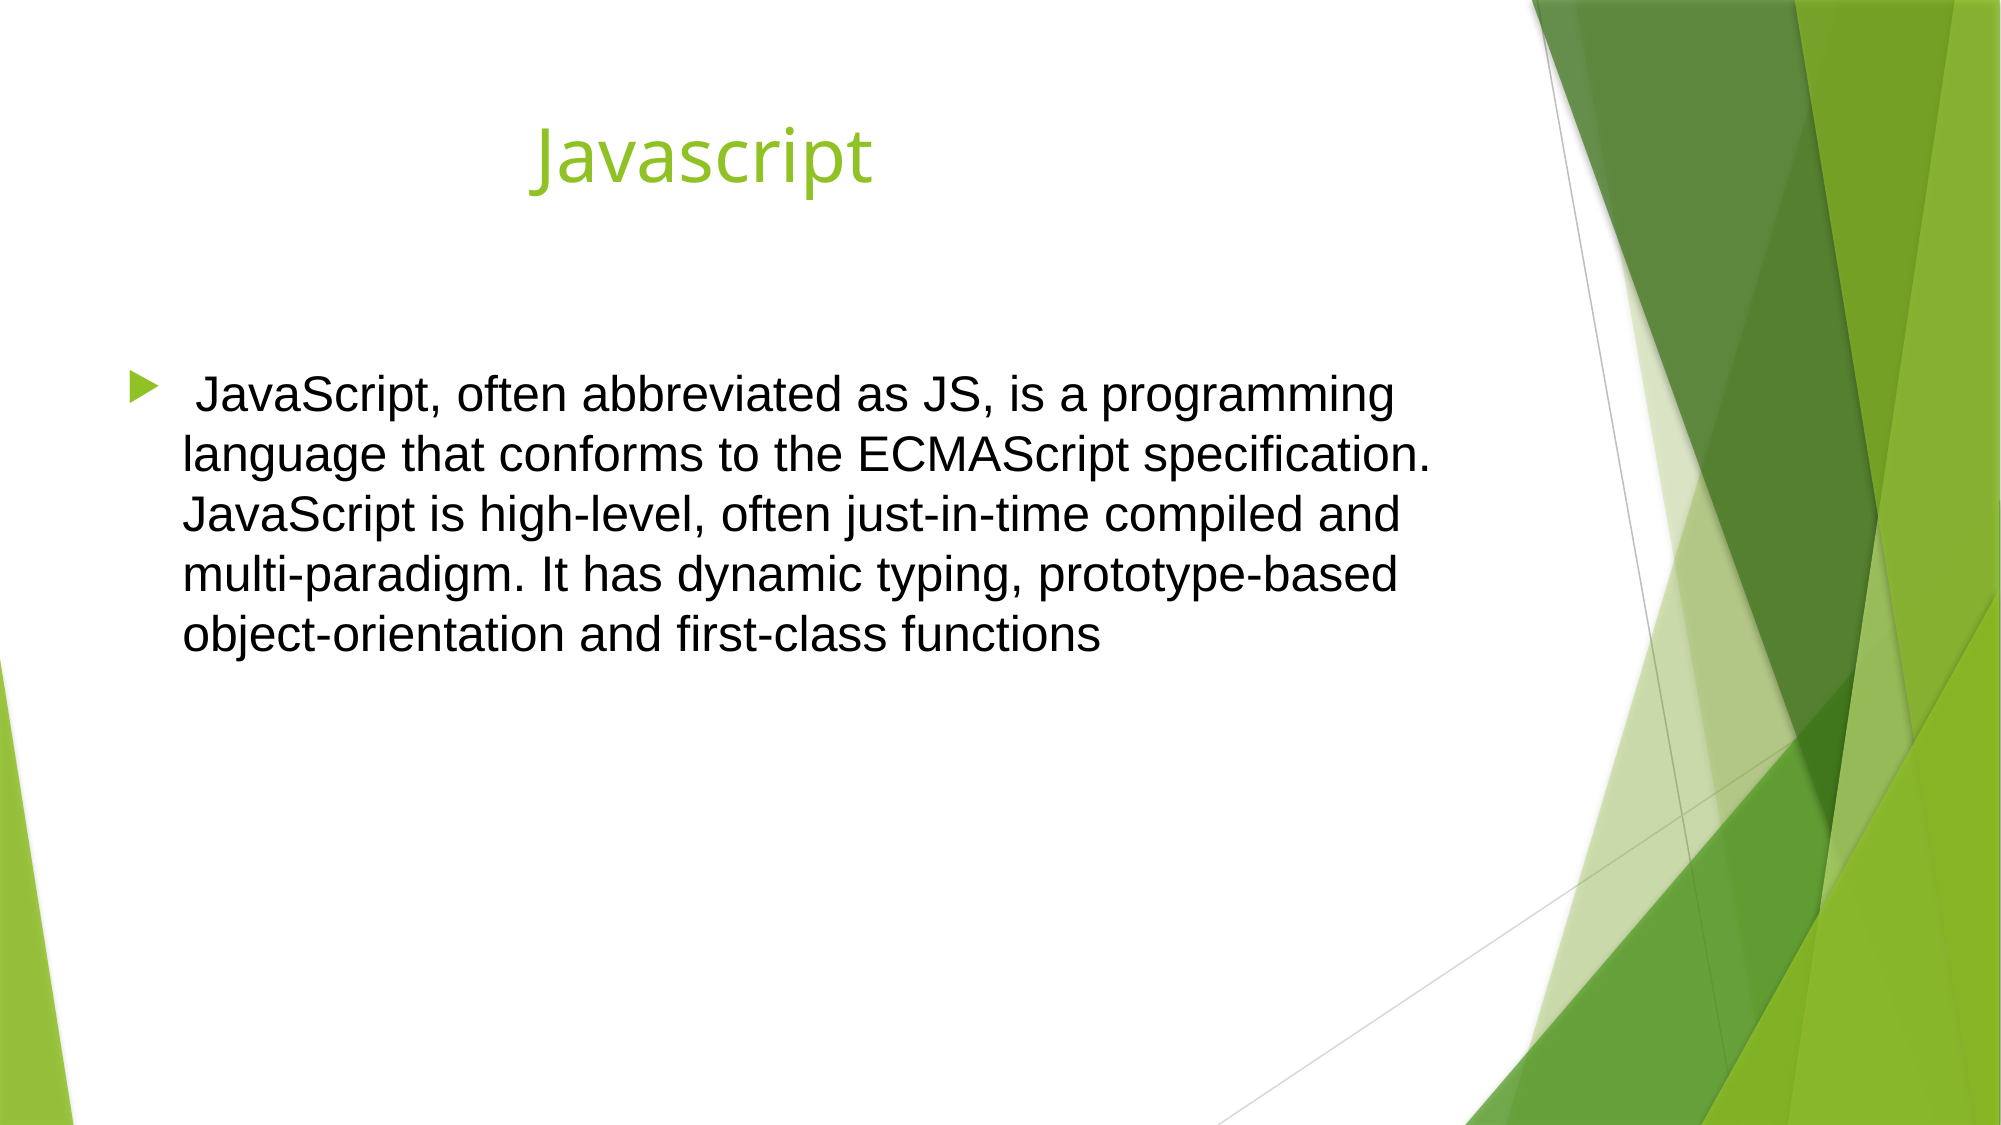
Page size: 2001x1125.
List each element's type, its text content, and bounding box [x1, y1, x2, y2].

list JavaScript, often abbreviated as JS, is a programming language that conforms to the ECMAScript specification. JavaScript is high-level, often just-in-time compiled and multi-paradigm. It has dynamic typing, prototype-based object-orientation and first-class functions [111, 354, 1522, 992]
title Javascript [111, 99, 1522, 317]
